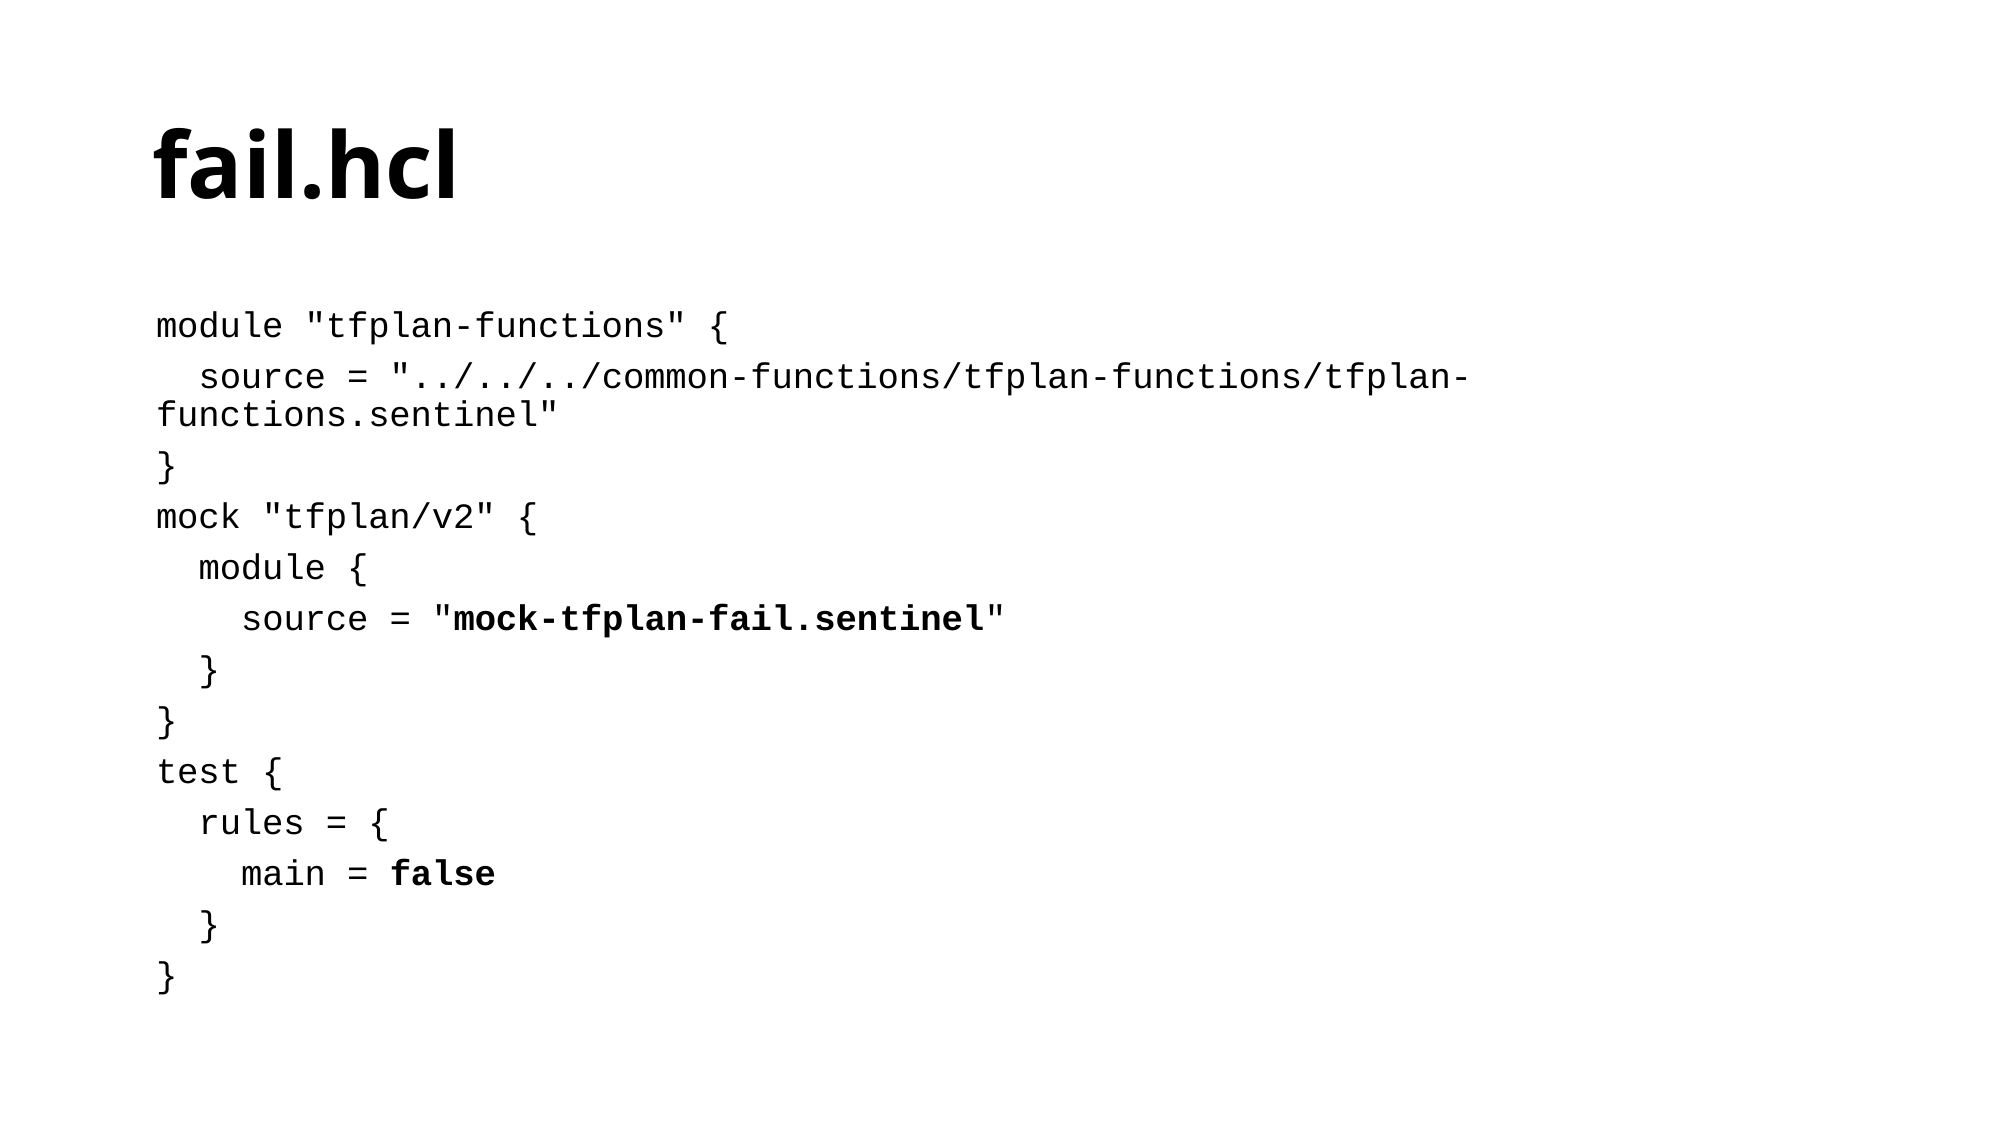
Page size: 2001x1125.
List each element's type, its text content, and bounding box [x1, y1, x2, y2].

list module "tfplan-functions" { source = "../../../common-functions/tfplan-functions/tfplan-functions.sentinel" } mock "tfplan/v2" { module { source = "mock-tfplan-fail.sentinel" } } test { rules = { main = false } } [137, 299, 1863, 1014]
title fail.hcl [137, 59, 1863, 278]
